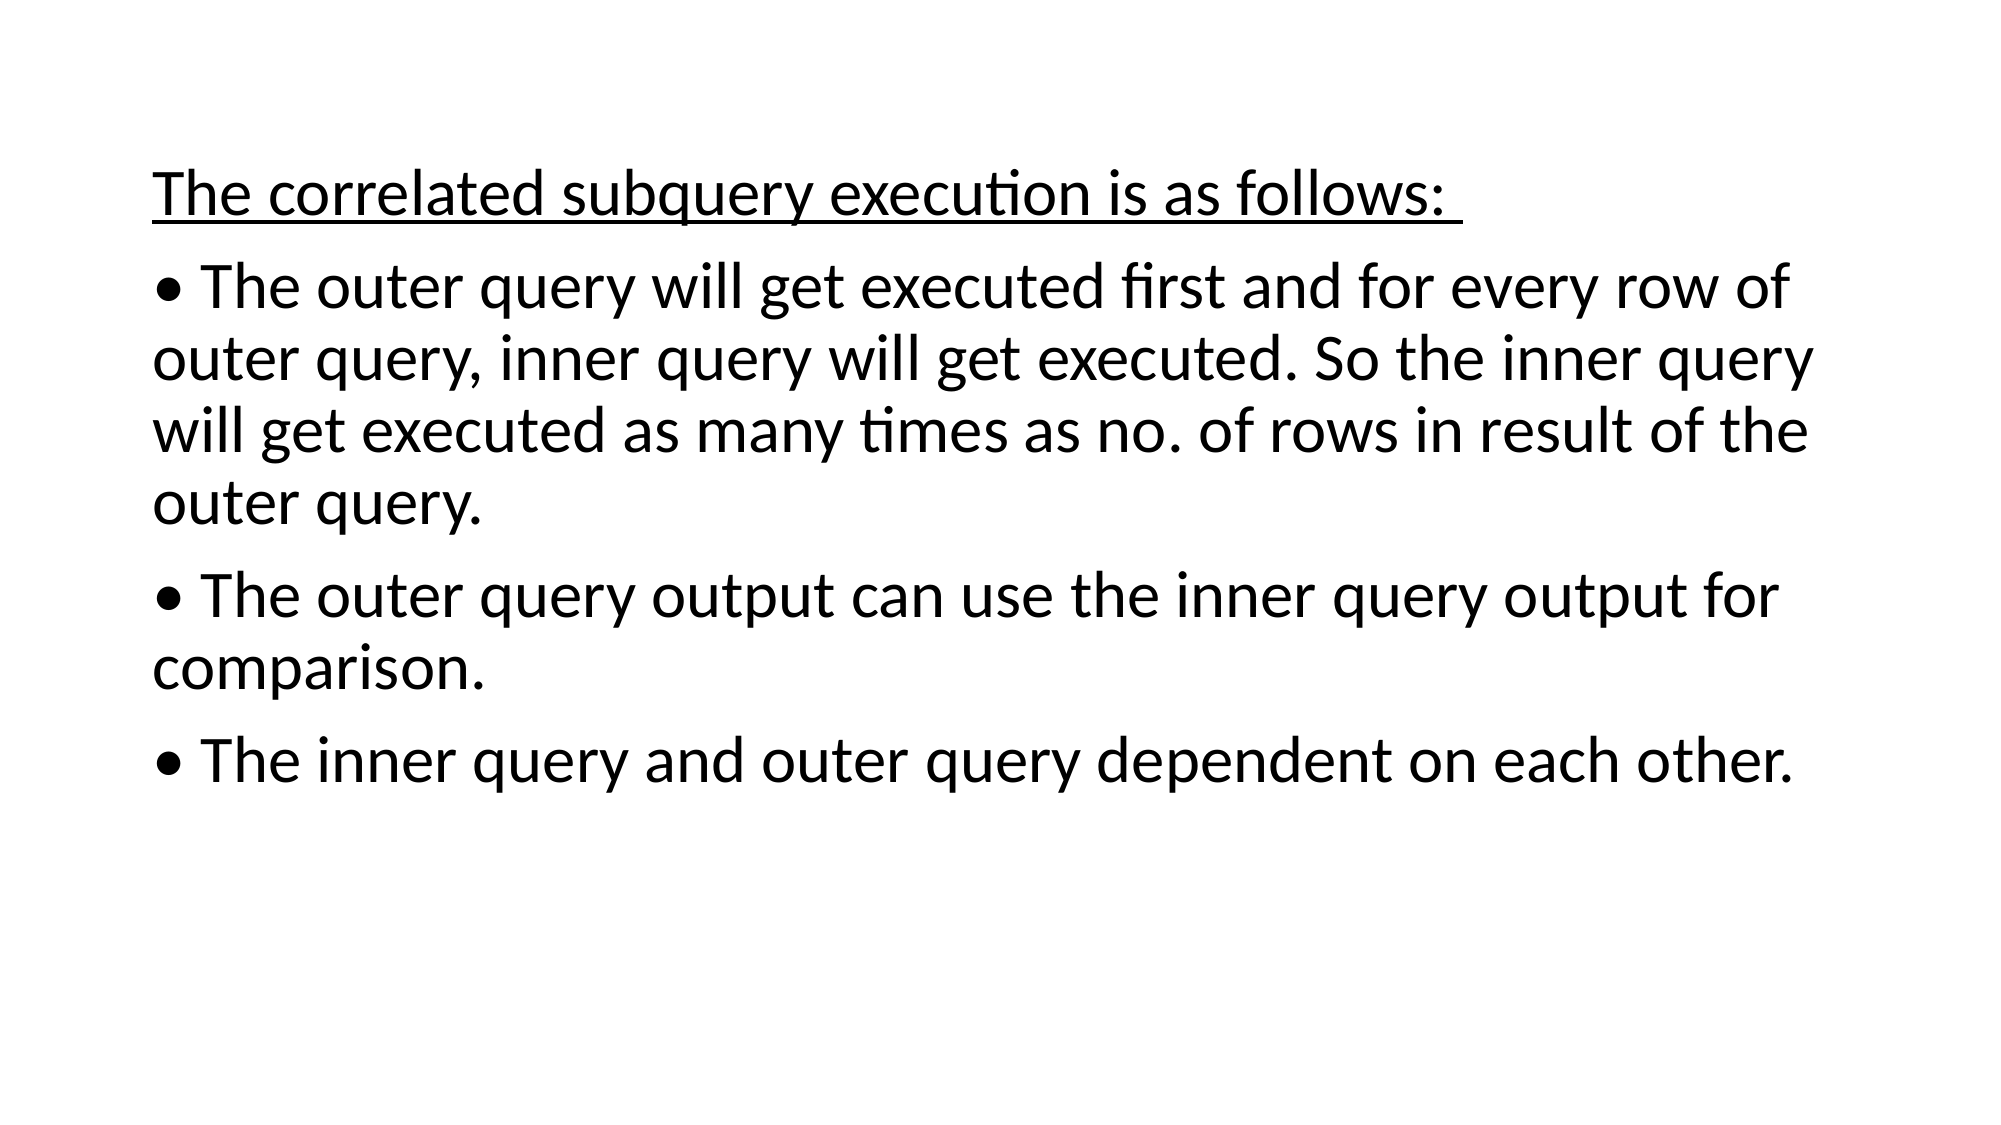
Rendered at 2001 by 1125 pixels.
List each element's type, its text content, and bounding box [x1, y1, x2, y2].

list The correlated subquery execution is as follows: • The outer query will get executed first and for every row of outer query, inner query will get executed. So the inner query will get executed as many times as no. of rows in result of the outer query. • The outer query output can use the inner query output for comparison. • The inner query and outer query dependent on each other. [137, 149, 1863, 1014]
